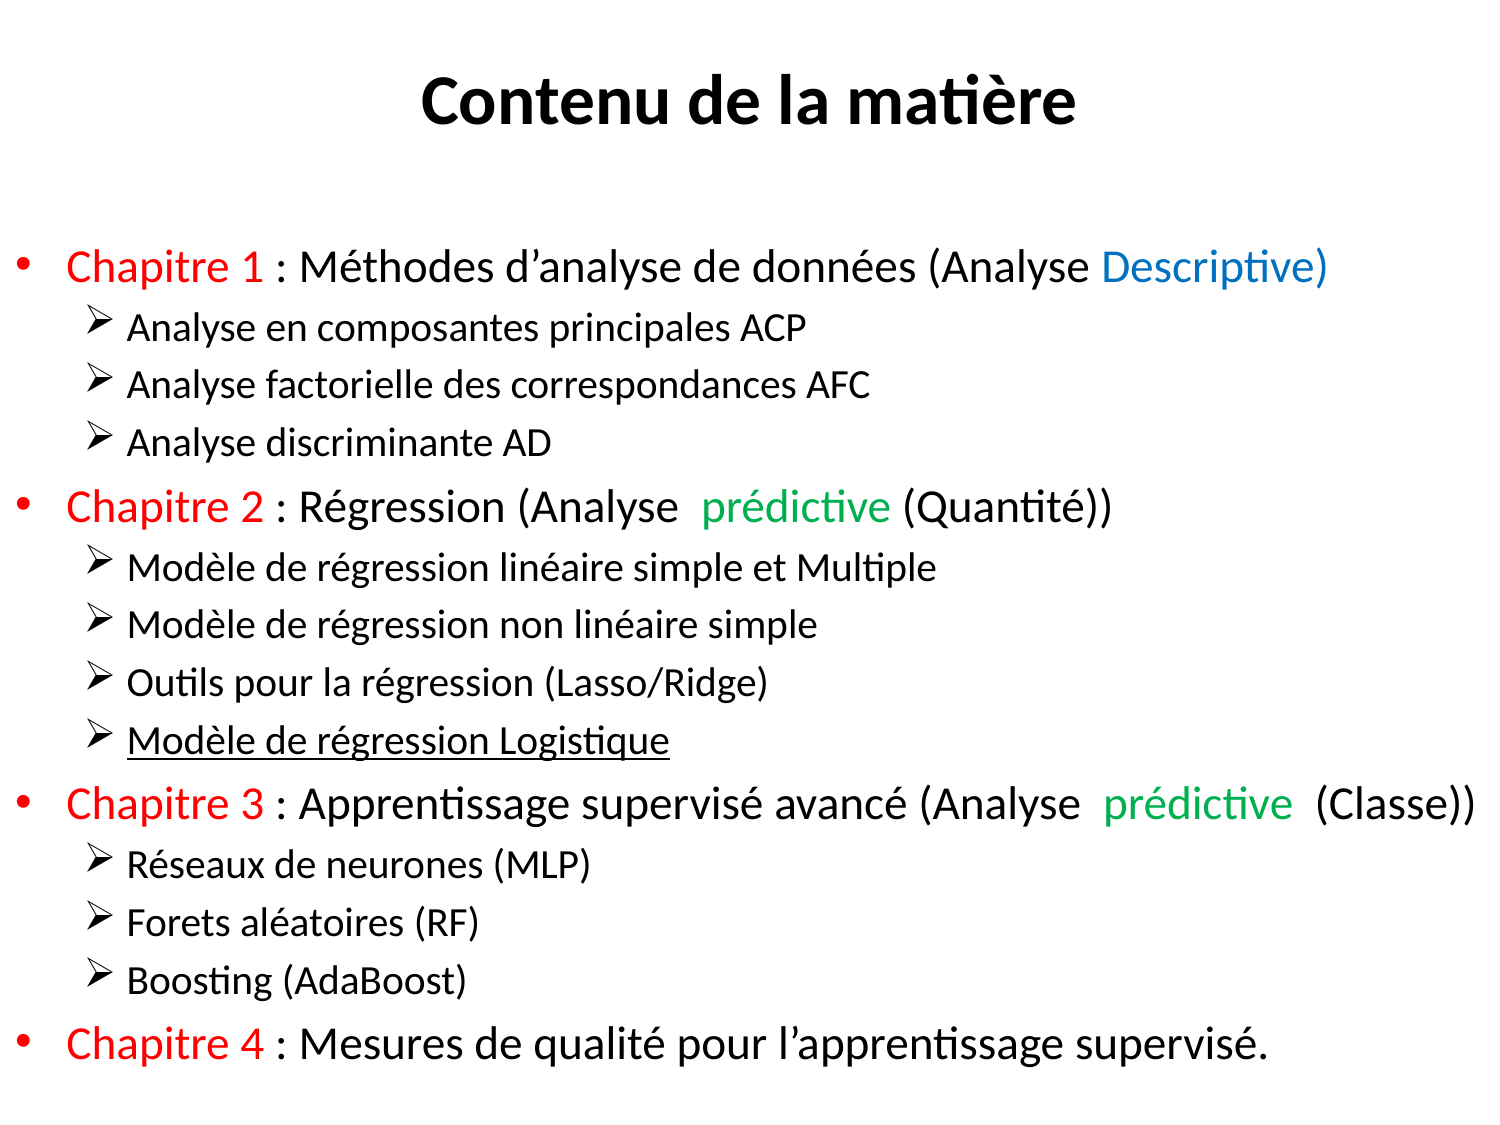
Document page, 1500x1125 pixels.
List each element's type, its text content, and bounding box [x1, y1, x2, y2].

title Contenu de la matière [75, 45, 1425, 227]
list Chapitre 1 : Méthodes d’analyse de données (Analyse Descriptive) Analyse en composantes principales ACP Analyse factorielle des correspondances AFC Analyse discriminante AD Chapitre 2 : Régression (Analyse prédictive (Quantité)) Modèle de régression linéaire simple et Multiple Modèle de régression non linéaire simple Outils pour la régression (Lasso/Ridge) Modèle de régression Logistique Chapitre 3 : Apprentissage supervisé avancé (Analyse prédictive (Classe)) Réseaux de neurones (MLP) Forets aléatoires (RF) Boosting (AdaBoost) Chapitre 4 : Mesures de qualité pour l’apprentissage supervisé. [0, 227, 1500, 1125]
